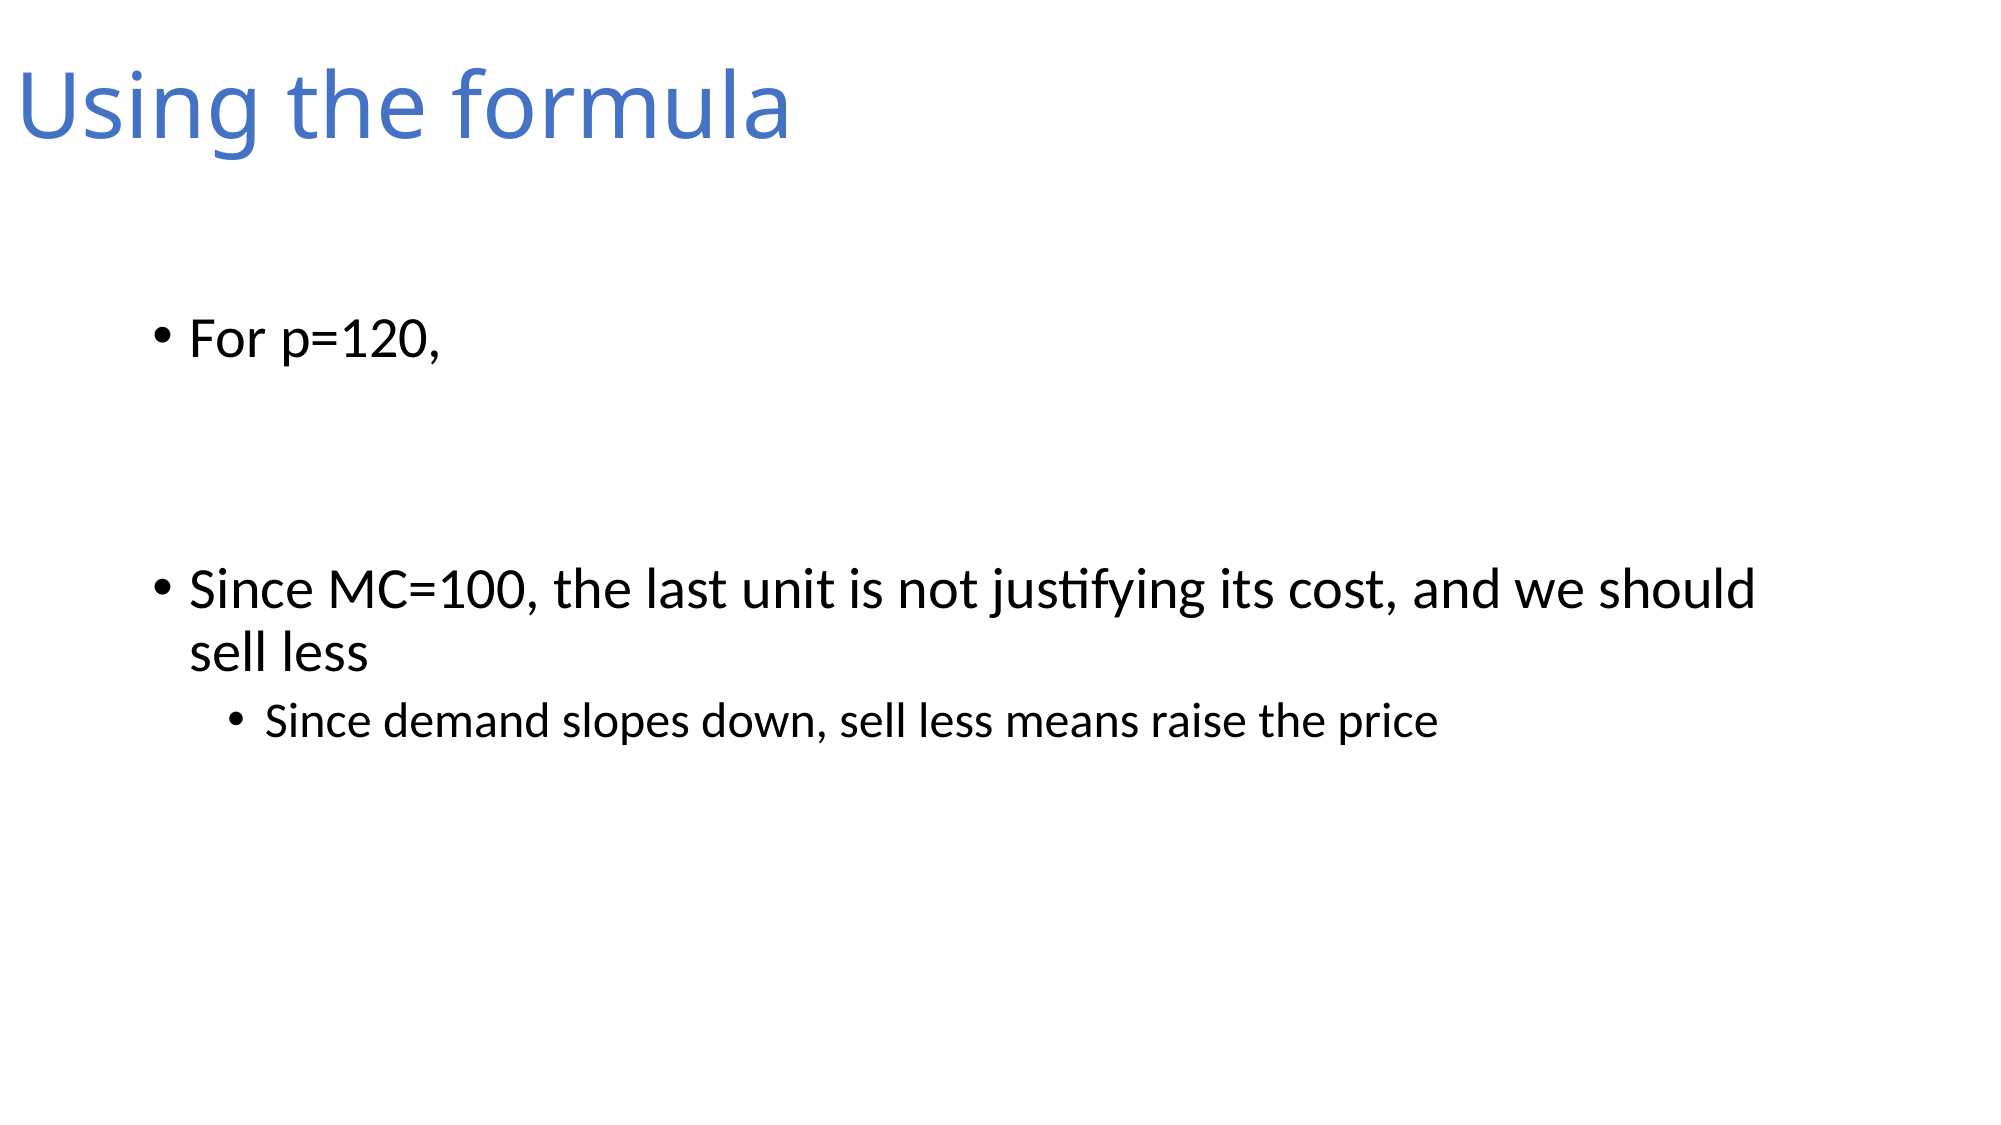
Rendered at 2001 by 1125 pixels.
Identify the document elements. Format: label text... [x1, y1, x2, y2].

title Using the formula [0, 0, 1725, 218]
